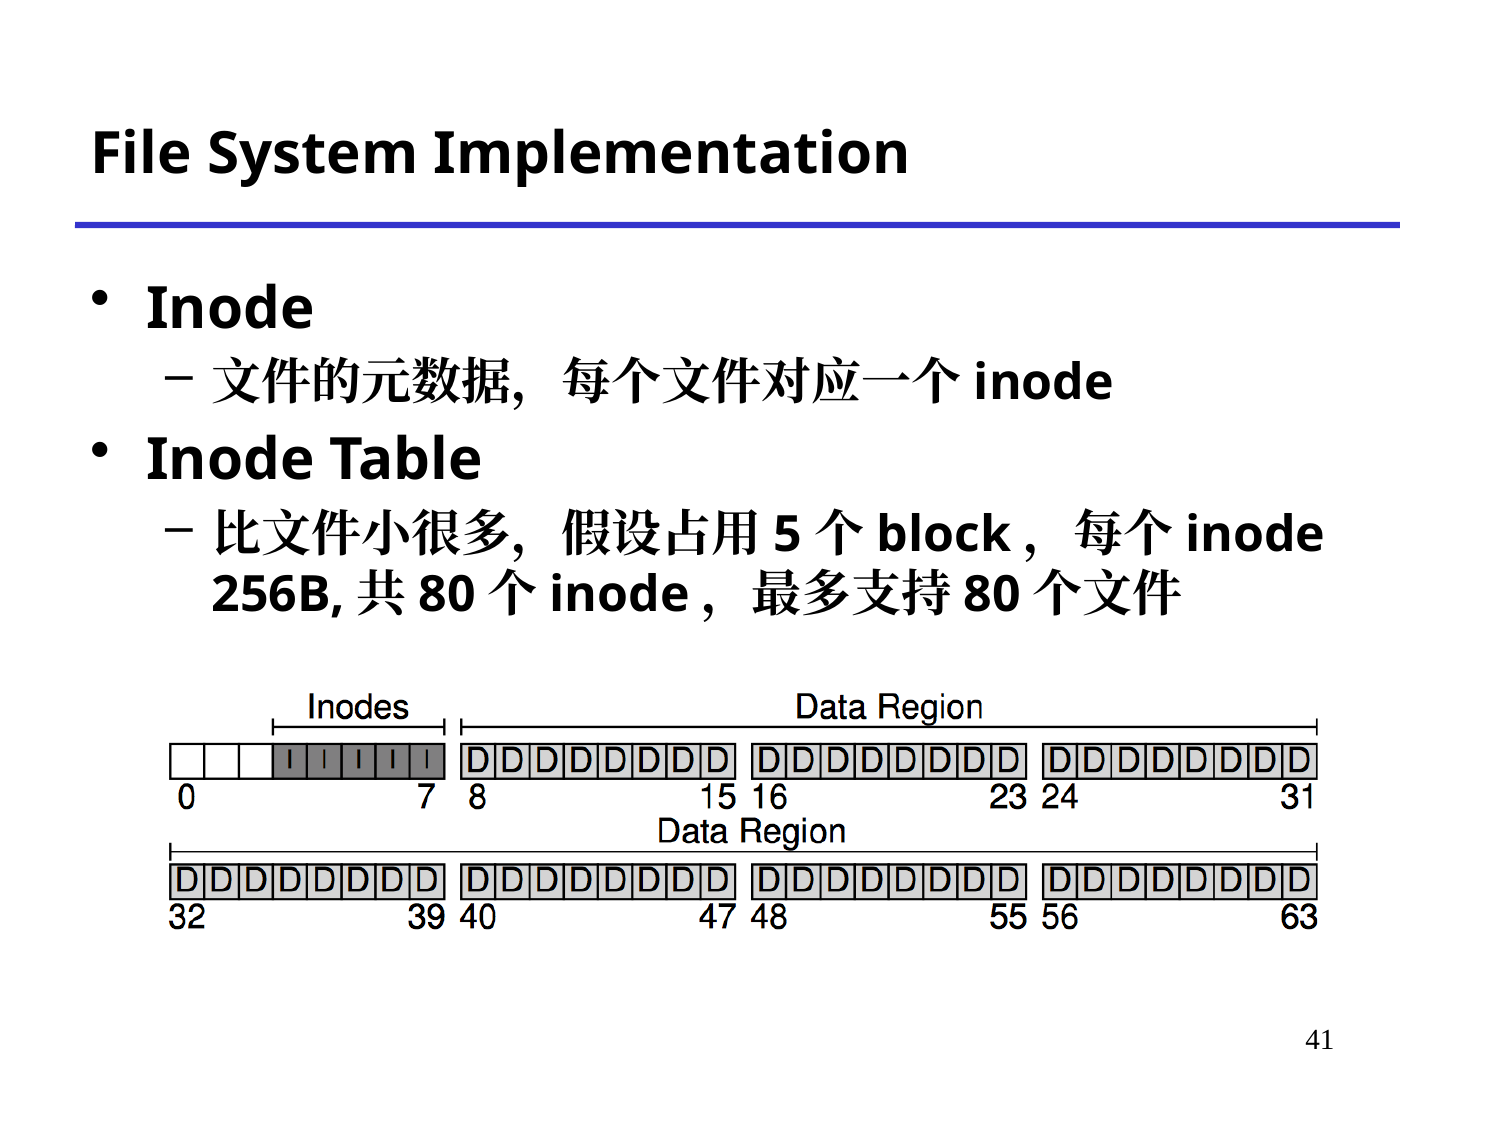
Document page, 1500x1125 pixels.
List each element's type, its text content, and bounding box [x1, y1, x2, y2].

list Inode 文件的元数据，每个文件对应一个inode Inode Table 比文件小很多，假设占用5个block，每个inode 256B,共80个inode，最多支持80个文件 [75, 262, 1438, 988]
title File System Implementation [75, 75, 1400, 225]
picture [137, 674, 1346, 950]
slide_number * [1137, 1012, 1350, 1088]
